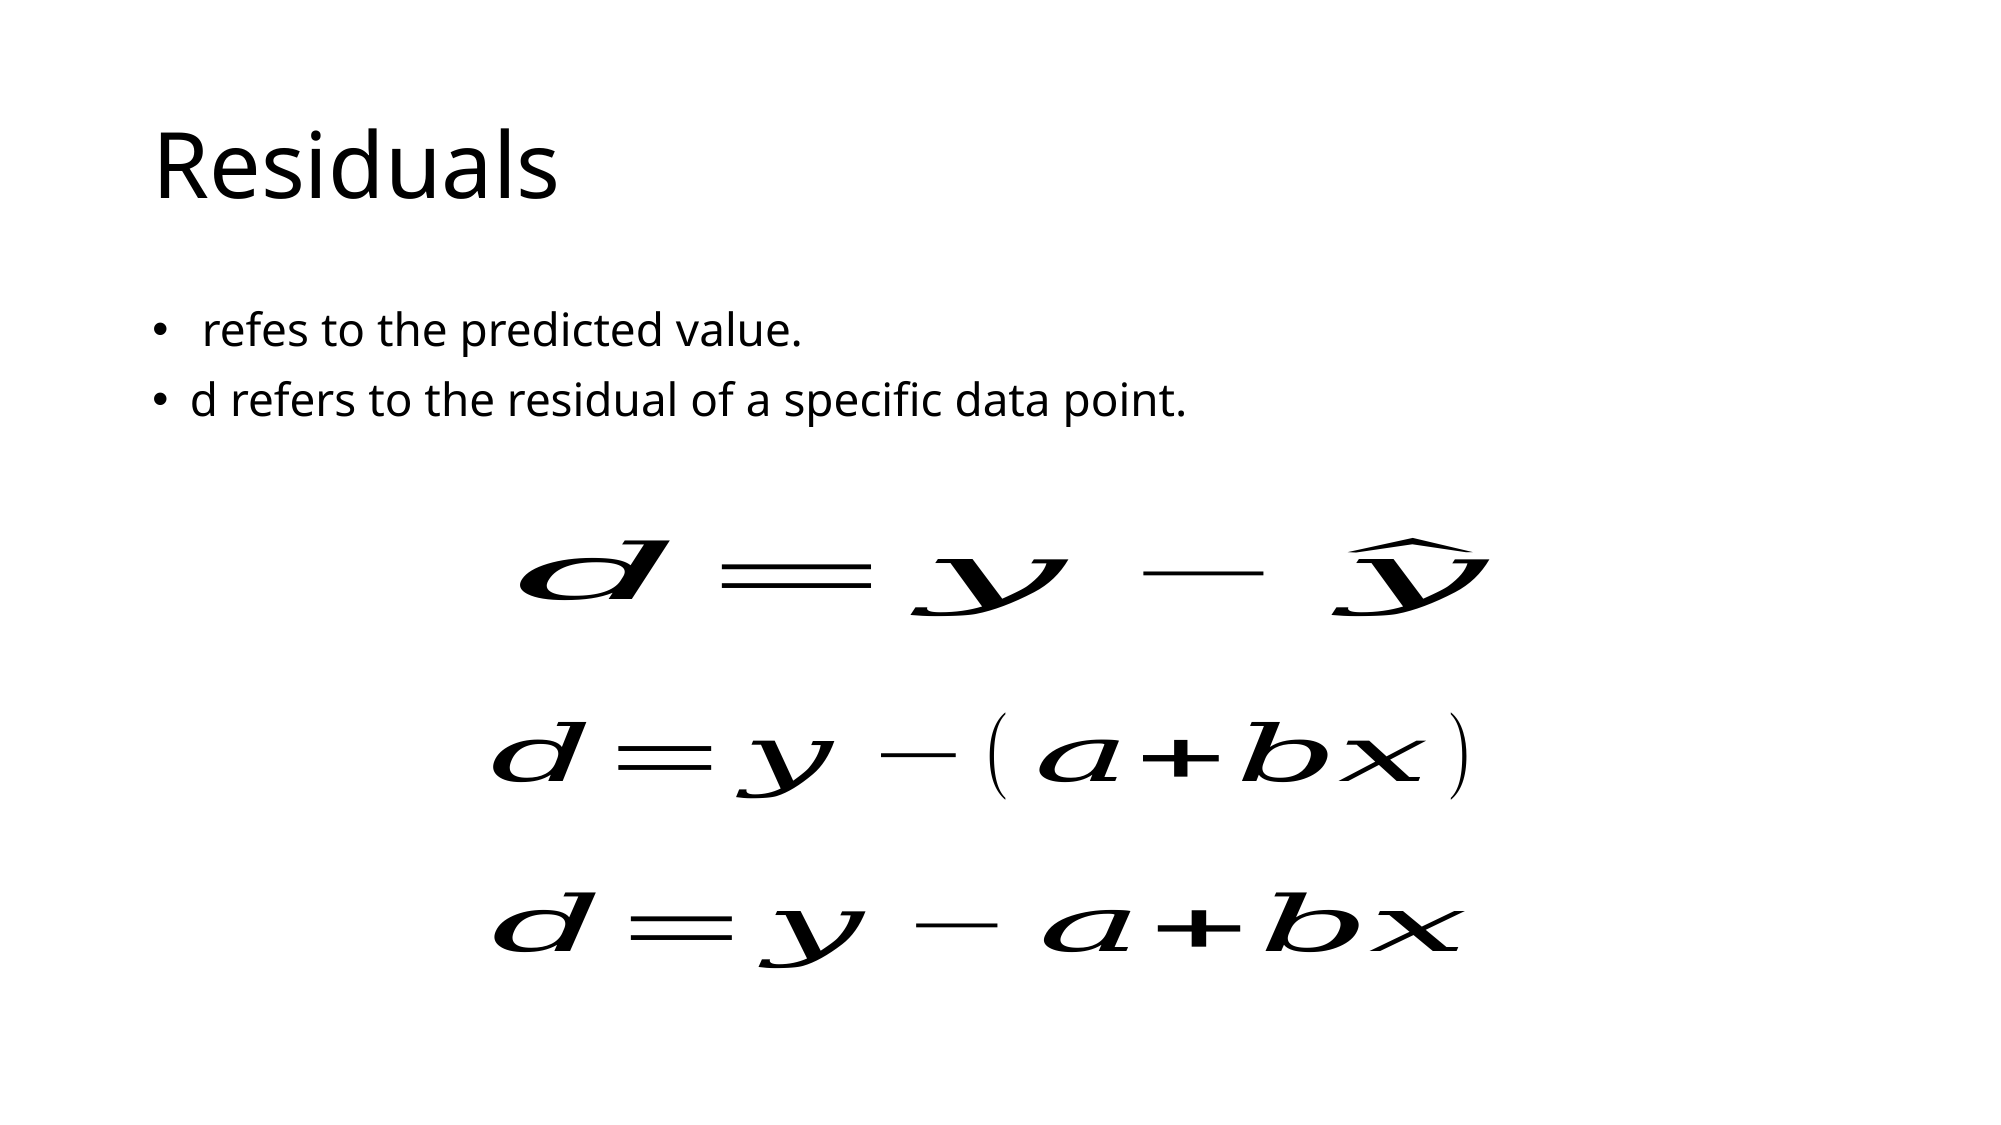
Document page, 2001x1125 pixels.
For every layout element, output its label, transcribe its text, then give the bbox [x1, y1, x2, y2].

title Residuals [137, 59, 1863, 278]
